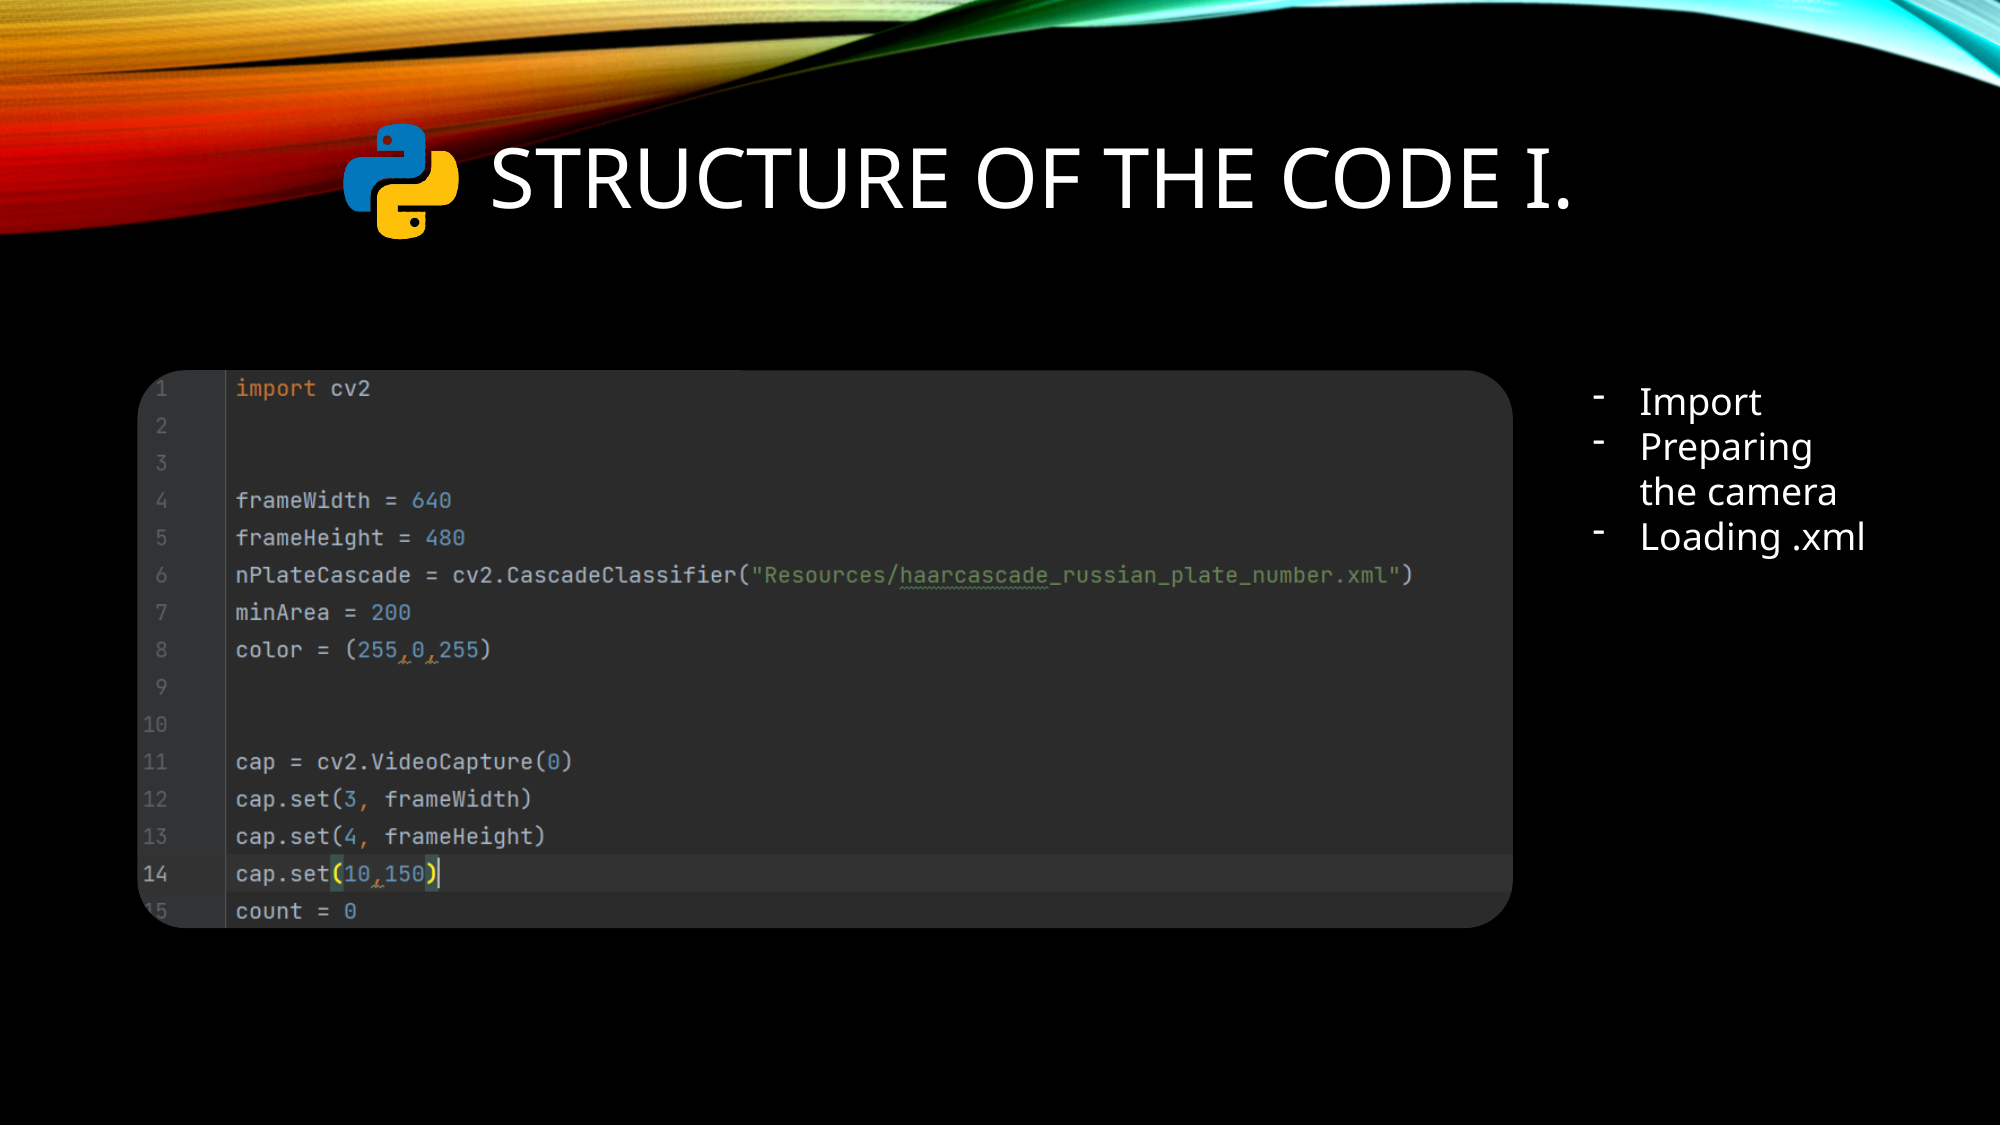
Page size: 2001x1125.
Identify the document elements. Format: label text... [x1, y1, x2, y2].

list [137, 370, 1514, 929]
picture [0, 0, 2000, 254]
text_box Import Preparing the camera Loading .xml [1577, 370, 1888, 565]
title Structure of the code I. [474, 125, 1888, 338]
